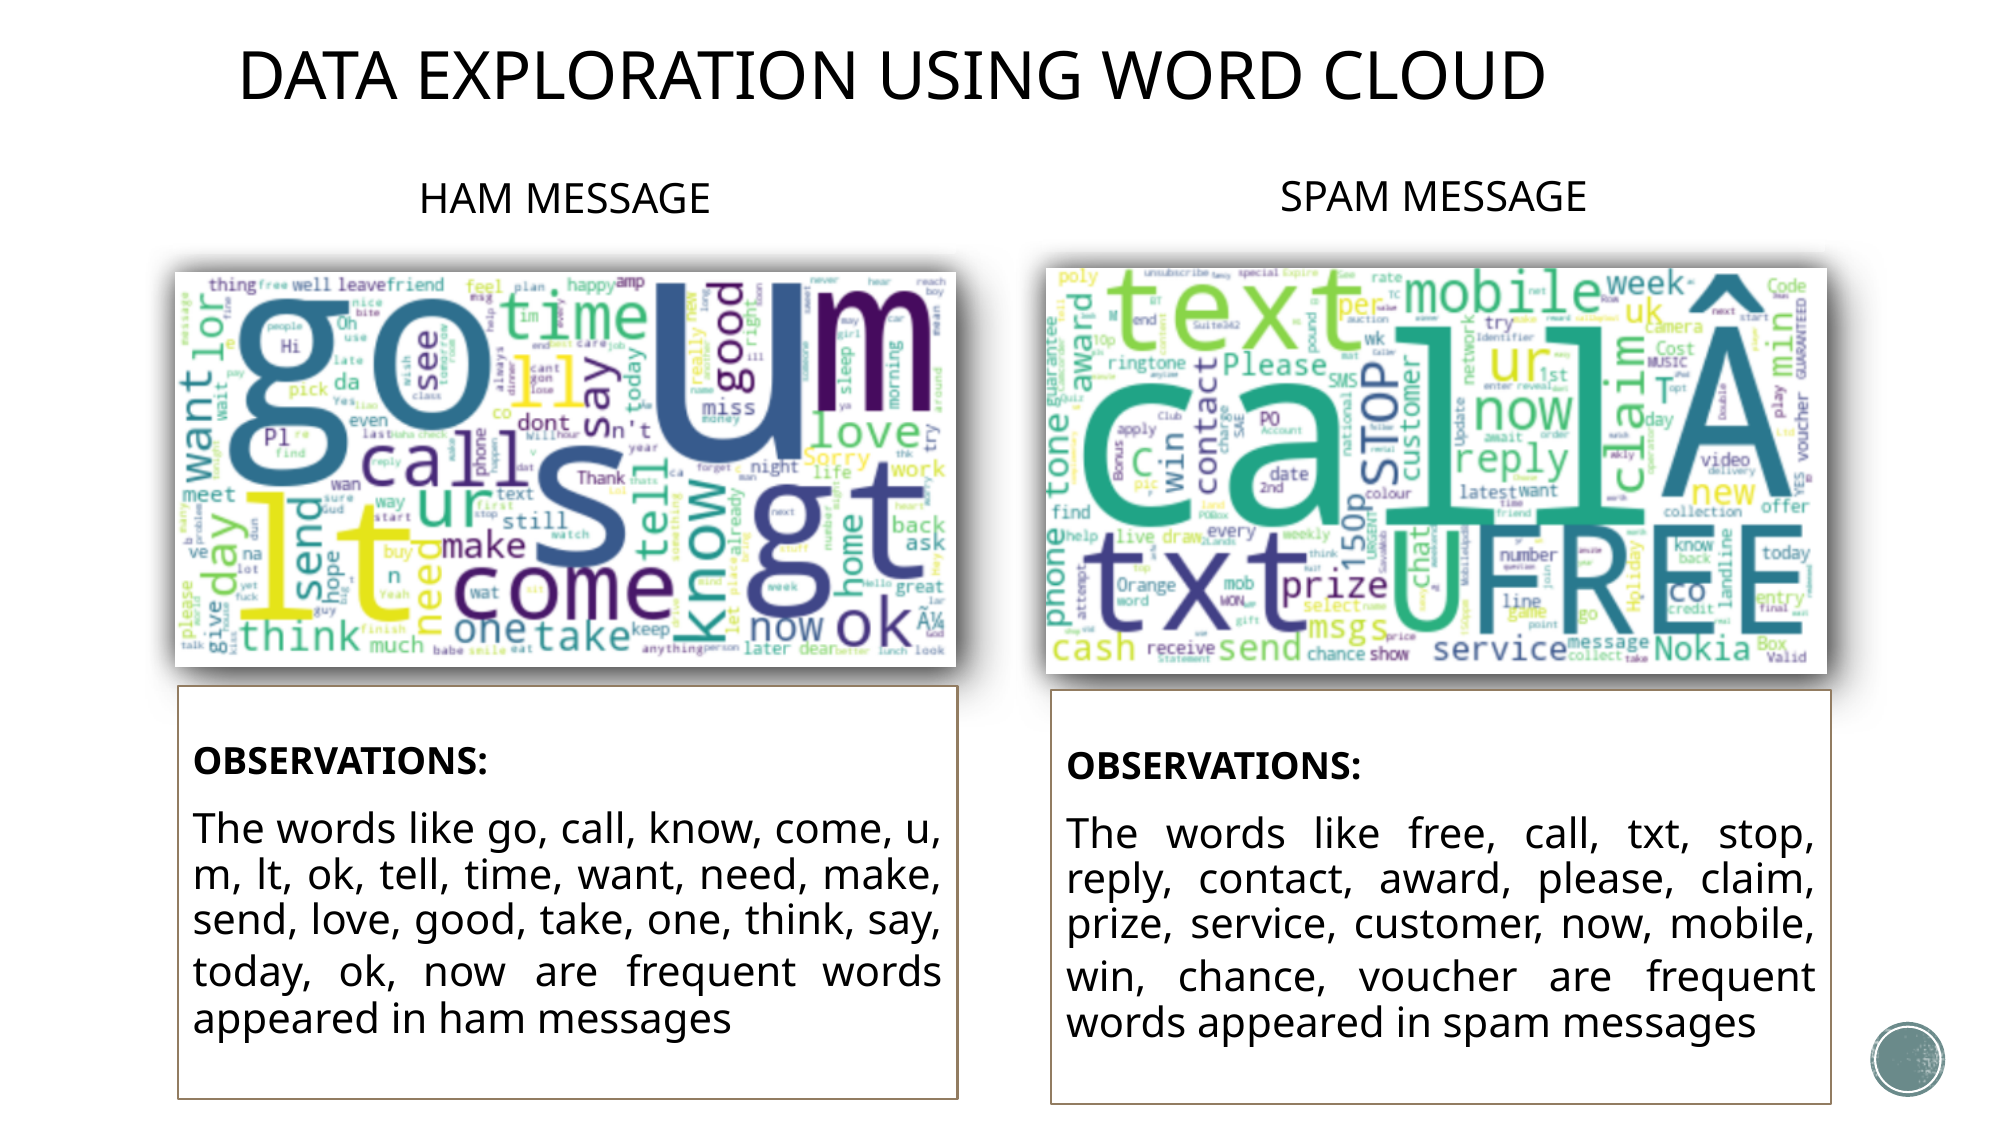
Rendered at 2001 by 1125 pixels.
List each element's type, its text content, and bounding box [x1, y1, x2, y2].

title DATA EXPLORATION USING WORD CLOUD [222, 4, 1873, 153]
text_box SPAM MESSAGE [1042, 144, 1825, 251]
text_box [181, 32, 1832, 297]
picture [177, 274, 955, 666]
text_box OBSERVATIONS: The words like free, call, txt, stop, reply, contact, award, please, claim, prize, service, customer, now, mobile, win, chance, voucher are frequent words appeared in spam messages [1050, 689, 1832, 1105]
picture [1048, 270, 1826, 674]
text_box HAM MESSAGE [173, 146, 956, 254]
text_box OBSERVATIONS: The words like go, call, know, come, u, m, lt, ok, tell, time, want, need, make, send, love, good, take, one, think, say, today, ok, now are frequent words appeared in ham messages [177, 685, 959, 1100]
